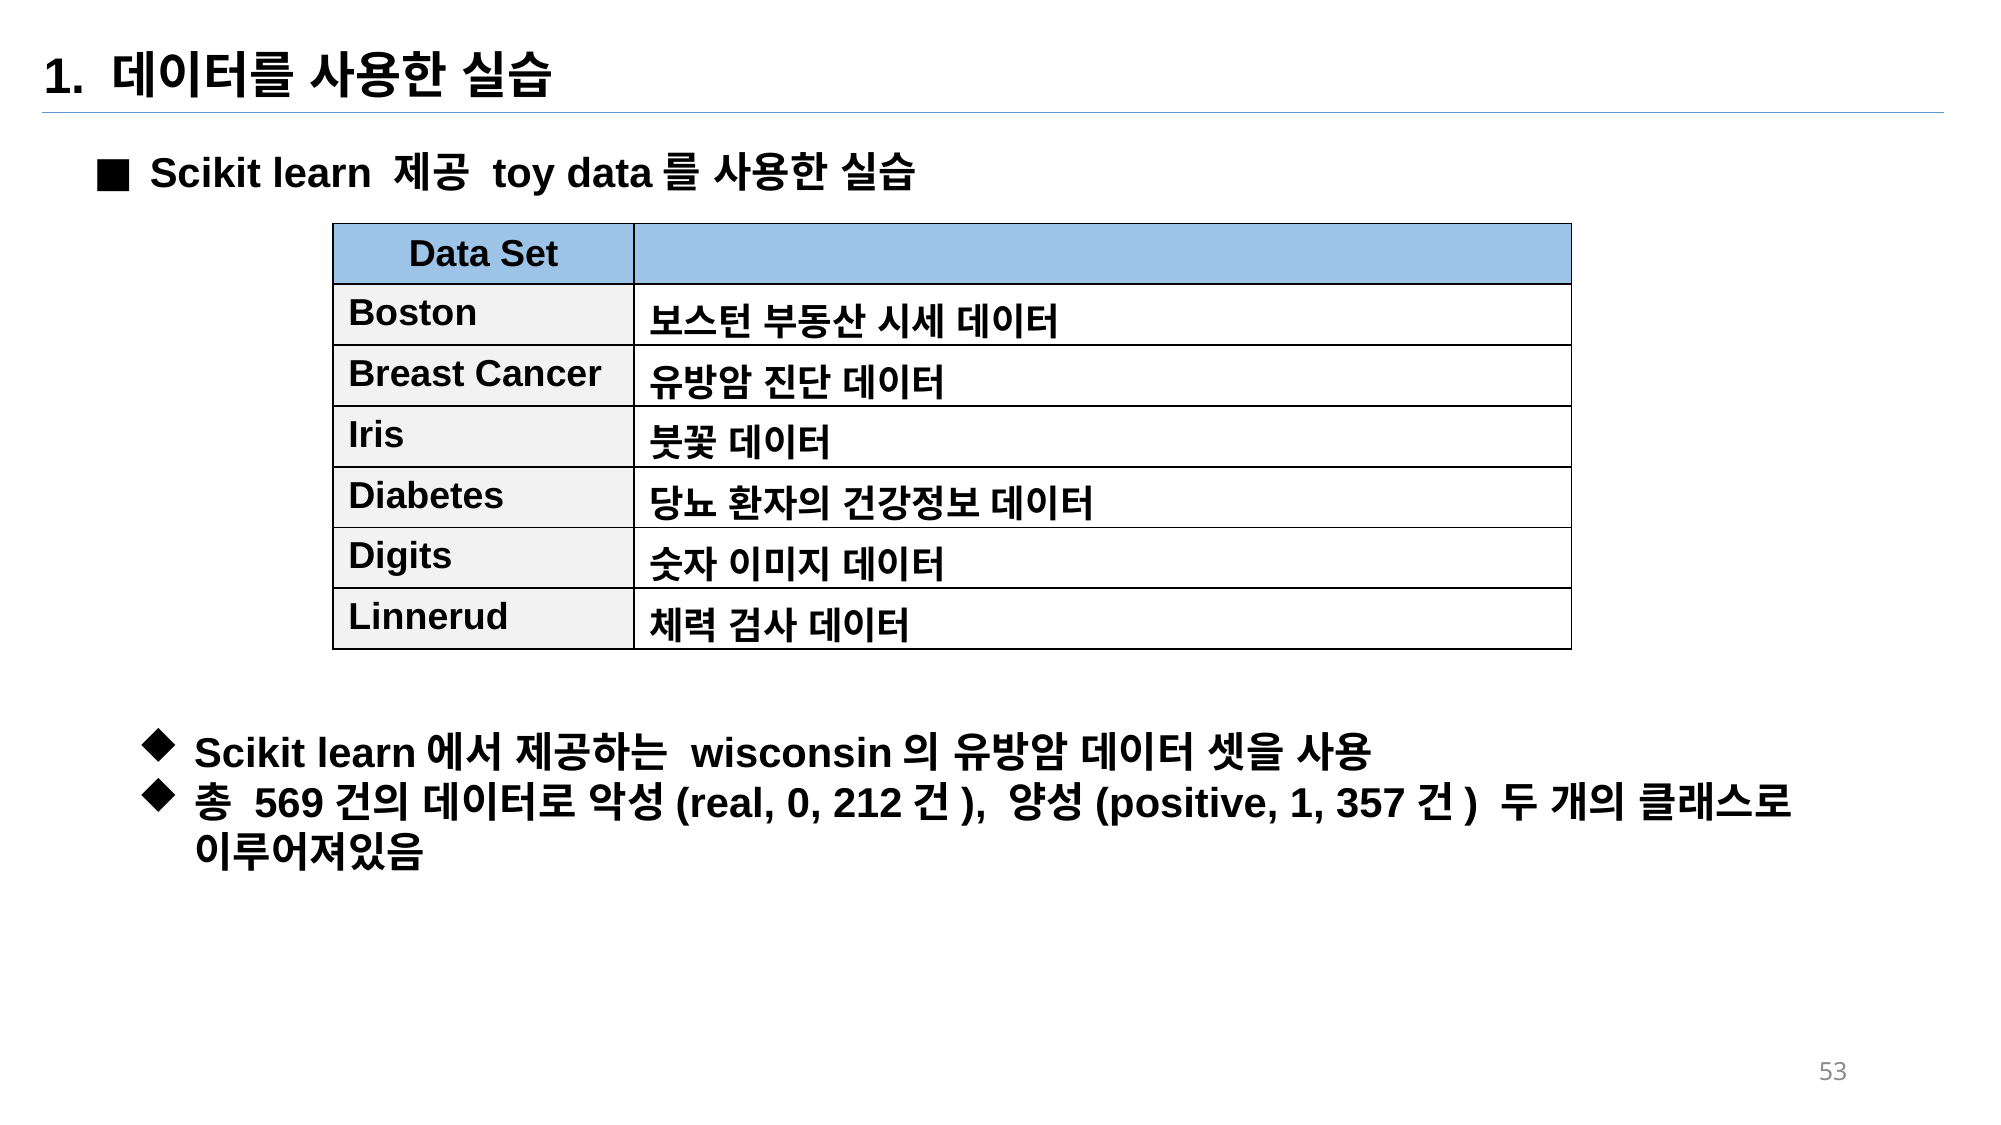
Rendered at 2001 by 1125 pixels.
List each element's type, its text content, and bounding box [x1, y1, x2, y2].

table_cell 당뇨 환자의 건강정보 데이터 [635, 468, 1571, 527]
table_cell Breast Cancer [334, 346, 633, 405]
table_cell Digits [334, 528, 633, 587]
table_header Data Set [334, 224, 633, 283]
table_cell 숫자 이미지 데이터 [635, 528, 1571, 587]
table_cell 체력 검사 데이터 [635, 589, 1571, 648]
text_box Scikit learn에서 제공하는 wisconsin의 유방암 데이터 셋을 사용 총 569건의 데이터로 악성(real, 0, 212건), 양성(positive, 1, 357건) 두 개의 클래스로 이루어져있음 [123, 717, 1912, 883]
text_box Scikit learn 제공 toy data를 사용한 실습 [78, 138, 1452, 204]
table_cell Boston [334, 285, 633, 344]
table_cell Diabetes [334, 468, 633, 527]
table_cell 유방암 진단 데이터 [635, 346, 1571, 405]
table_cell Iris [334, 407, 633, 466]
table_cell Linnerud [334, 589, 633, 648]
table_header [635, 224, 1571, 283]
table_cell 붓꽃 데이터 [635, 407, 1571, 466]
text_box 1. 데이터를 사용한 실습 [28, 36, 1402, 112]
slide_number 53 [1412, 1042, 1863, 1103]
table_cell 보스턴 부동산 시세 데이터 [635, 285, 1571, 344]
